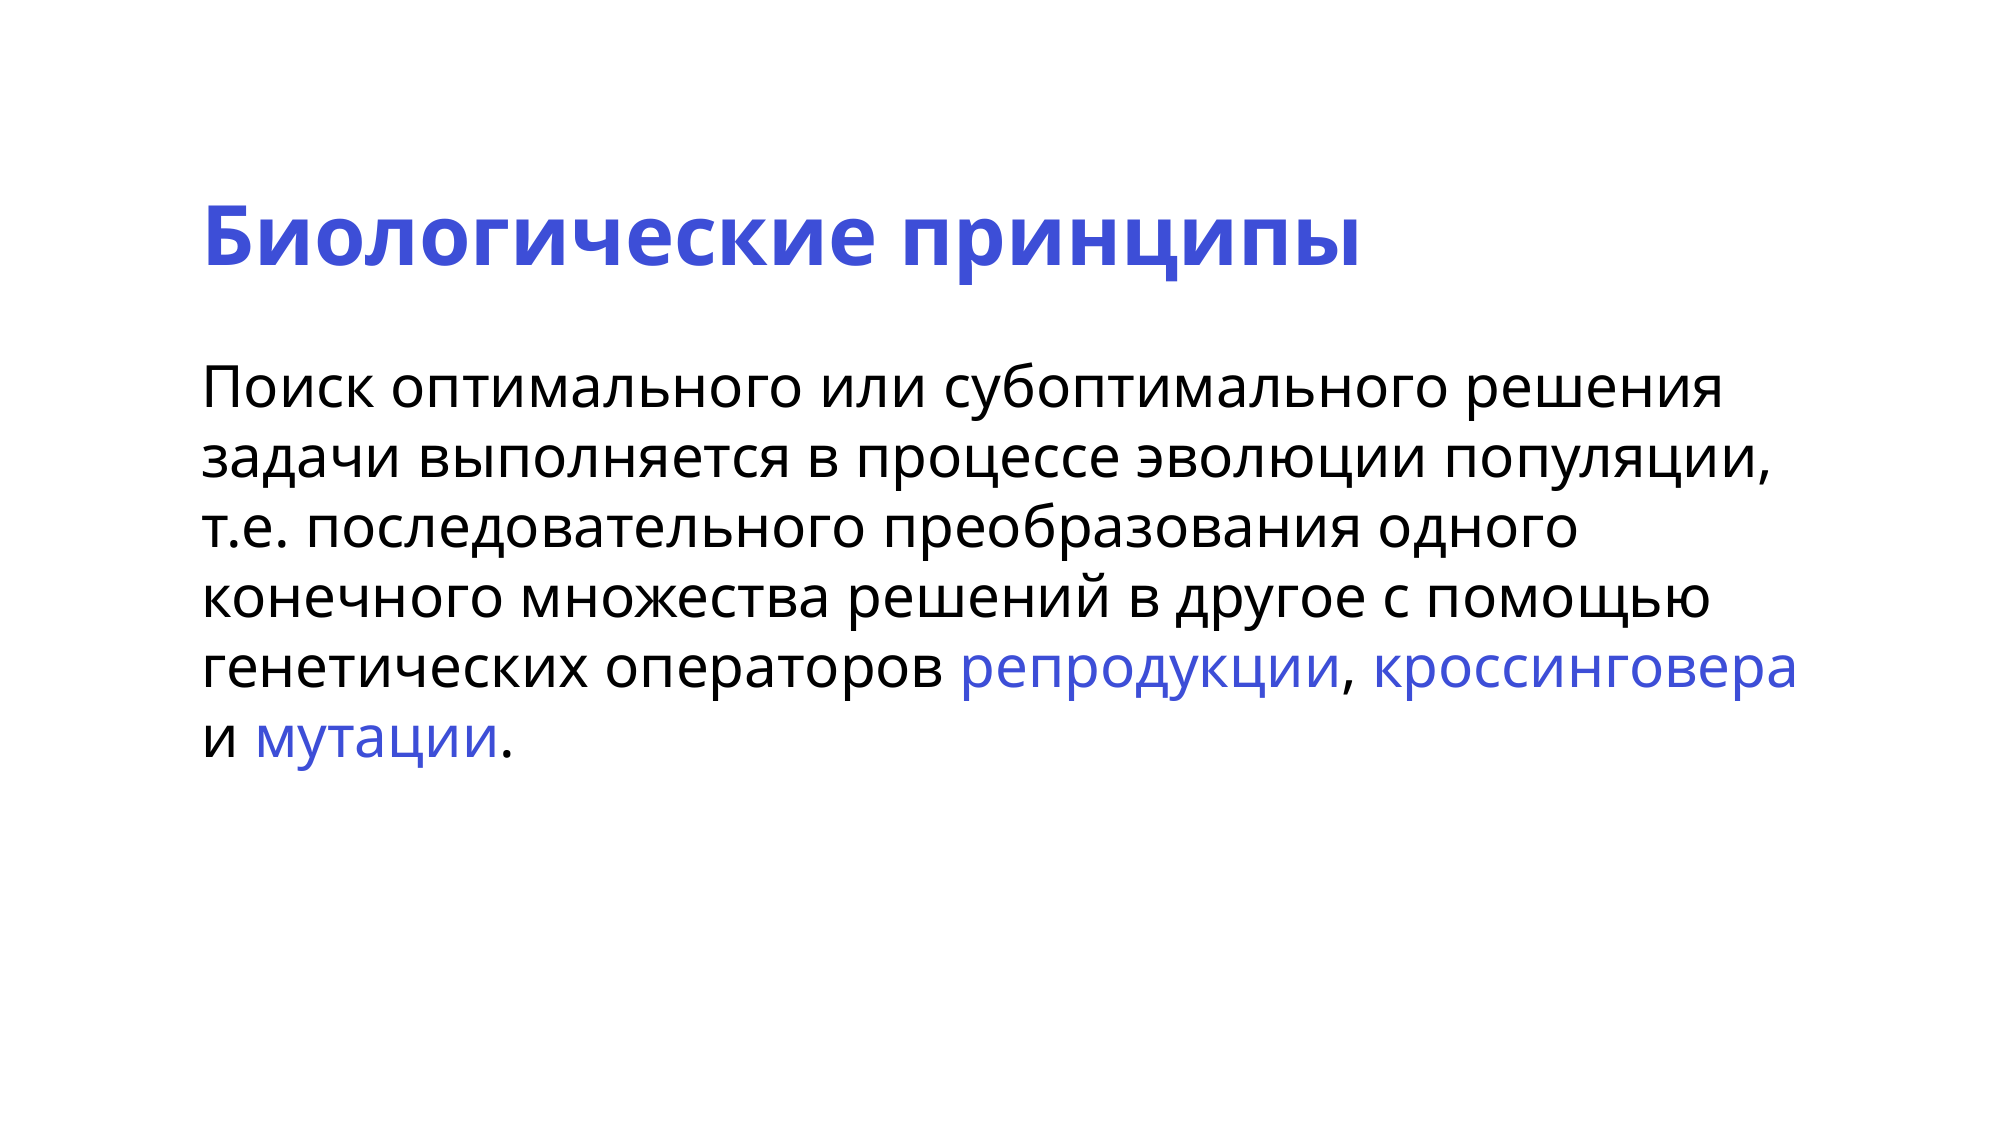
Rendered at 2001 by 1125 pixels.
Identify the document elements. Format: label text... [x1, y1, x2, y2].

text_box Поиск оптимального или субоптимального решения задачи выполняется в процессе эволюции популяции, т.е. последовательного преобразования одного конечного множества решений в другое с помощью генетических операторов репродукции, кроссинговера и мутации. [186, 341, 1816, 776]
text_box Биологические принципы [186, 185, 1814, 306]
